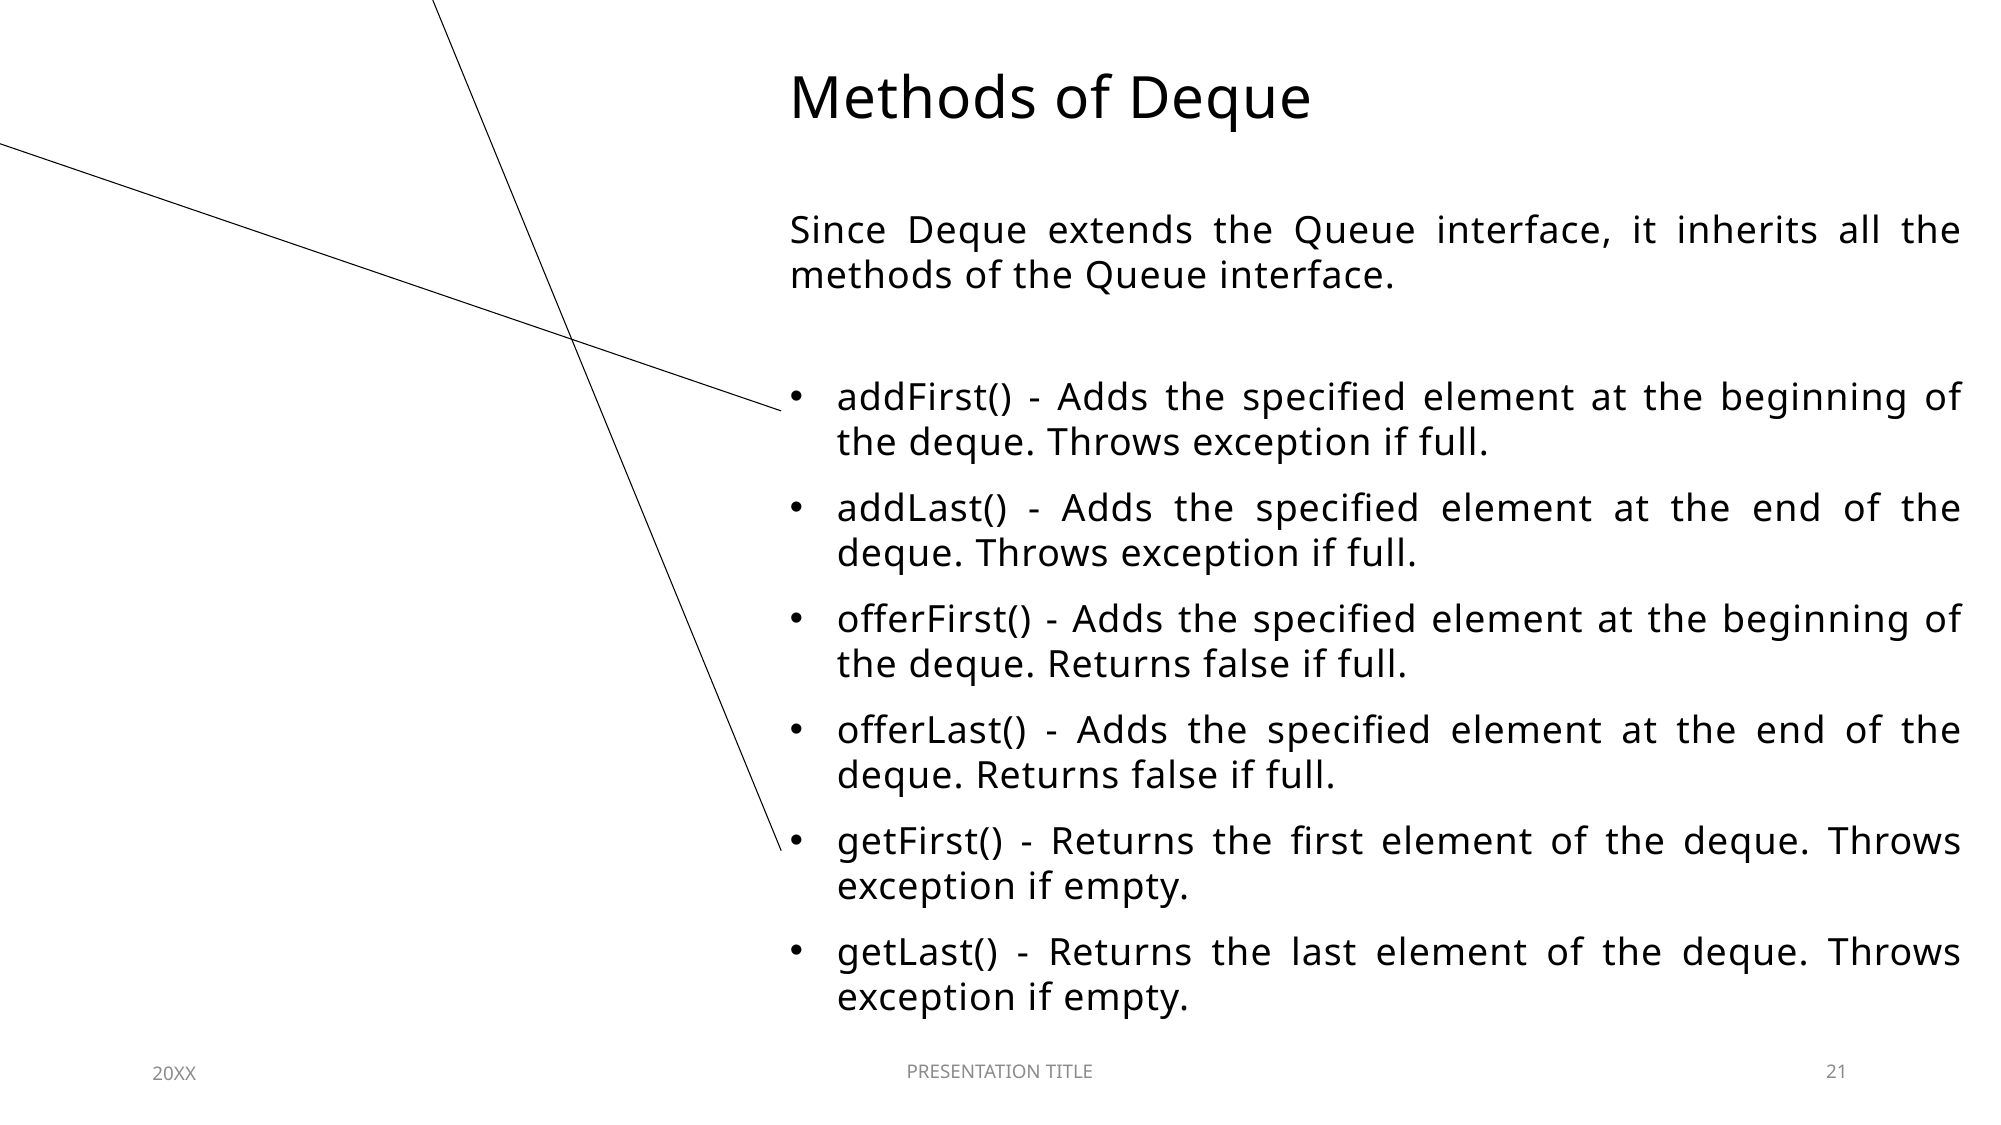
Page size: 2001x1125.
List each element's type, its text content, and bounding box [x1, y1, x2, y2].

footer PRESENTATION TITLE [662, 1042, 1338, 1103]
list Methods of Deque Since Deque extends the Queue interface, it inherits all the methods of the Queue interface. addFirst() - Adds the specified element at the beginning of the deque. Throws exception if full. addLast() - Adds the specified element at the end of the deque. Throws exception if full. offerFirst() - Adds the specified element at the beginning of the deque. Returns false if full. offerLast() - Adds the specified element at the end of the deque. Returns false if full. getFirst() - Returns the first element of the deque. Throws exception if empty. getLast() - Returns the last element of the deque. Throws exception if empty. [774, 52, 1980, 1073]
slide_number 21 [1412, 1042, 1863, 1103]
slide_number 20XX [137, 1042, 588, 1103]
